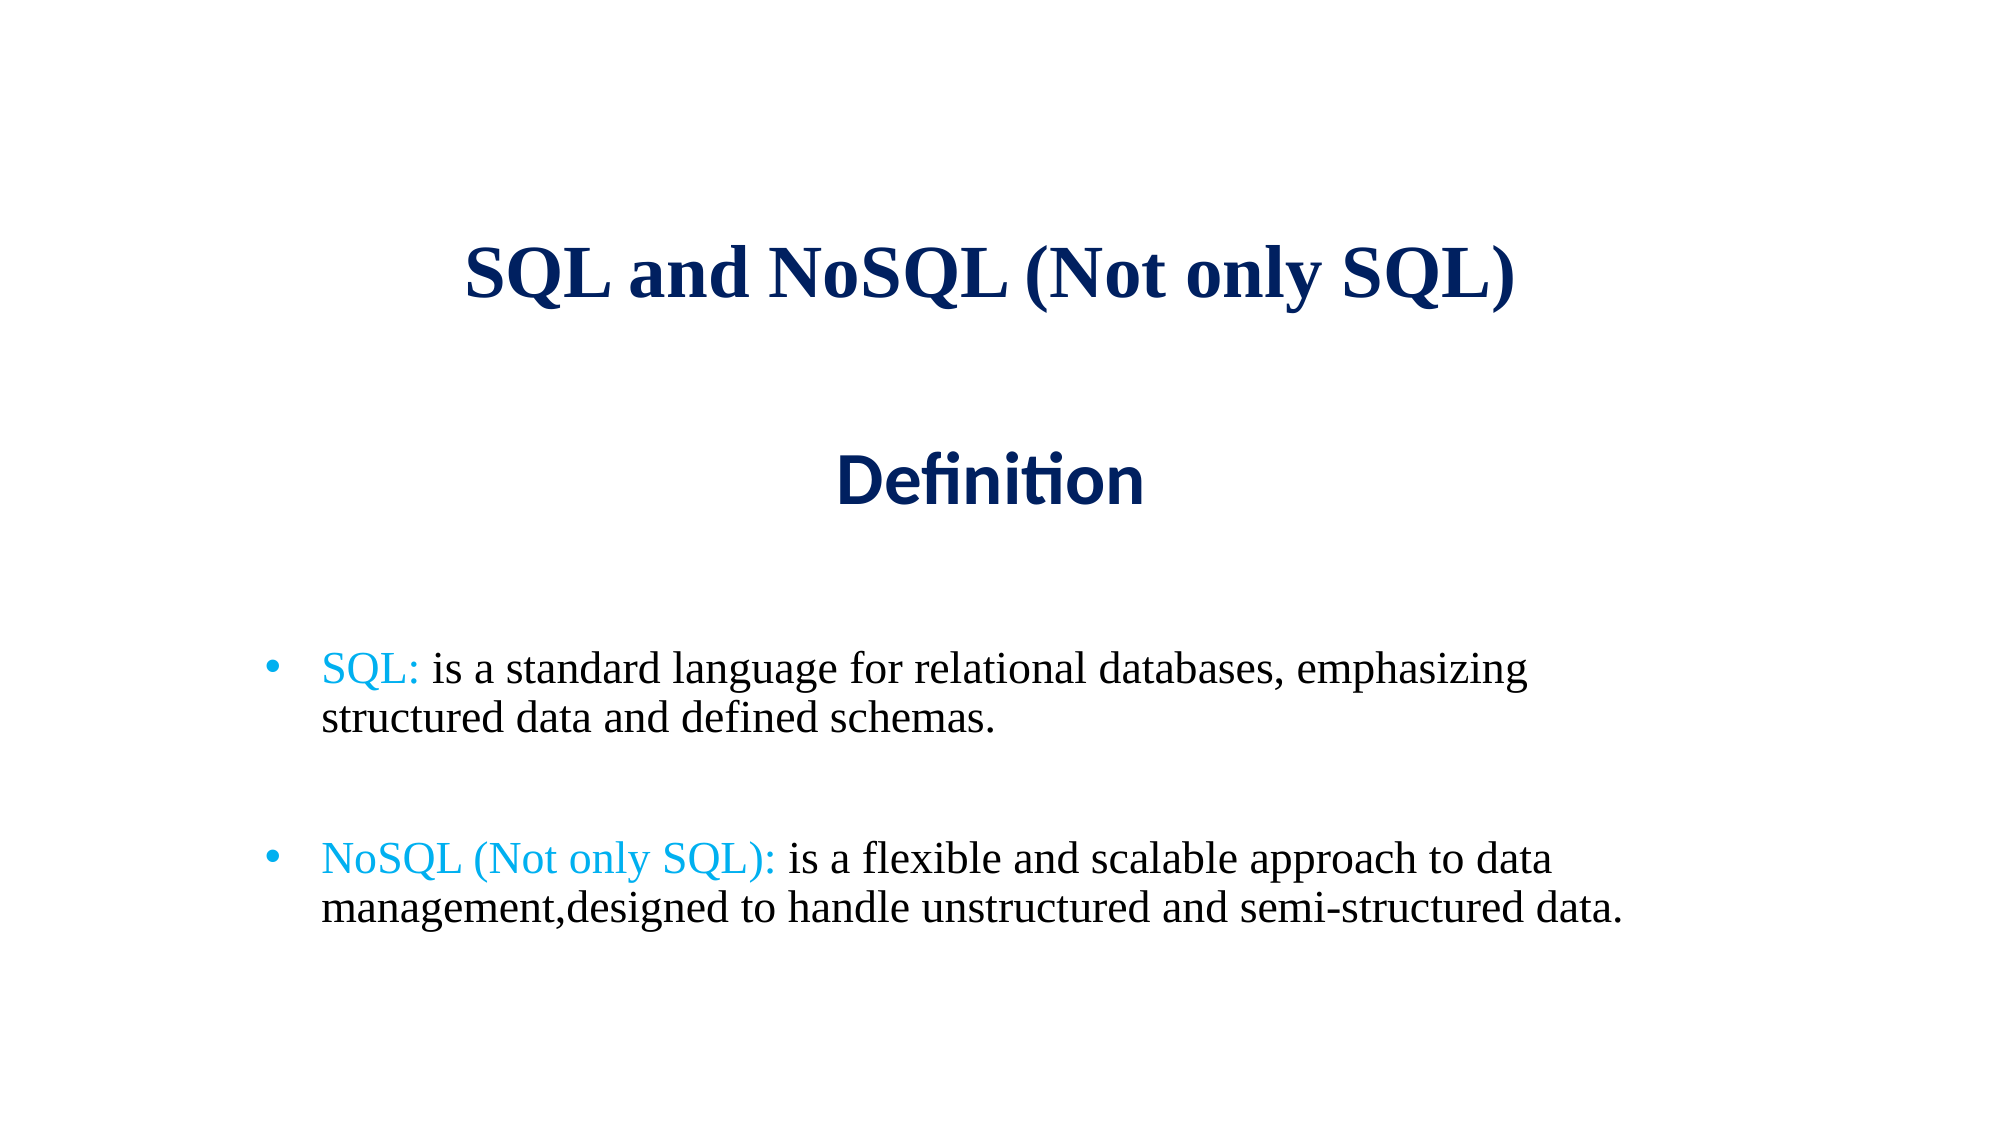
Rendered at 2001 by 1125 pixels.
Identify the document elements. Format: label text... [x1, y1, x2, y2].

title SQL and NoSQL (Not only SQL) [249, 184, 1750, 351]
subtitle Definition SQL: is a standard language for relational databases, emphasizing structured data and defined schemas. NoSQL (Not only SQL): is a flexible and scalable approach to data management,designed to handle unstructured and semi-structured data. [249, 351, 1750, 1125]
